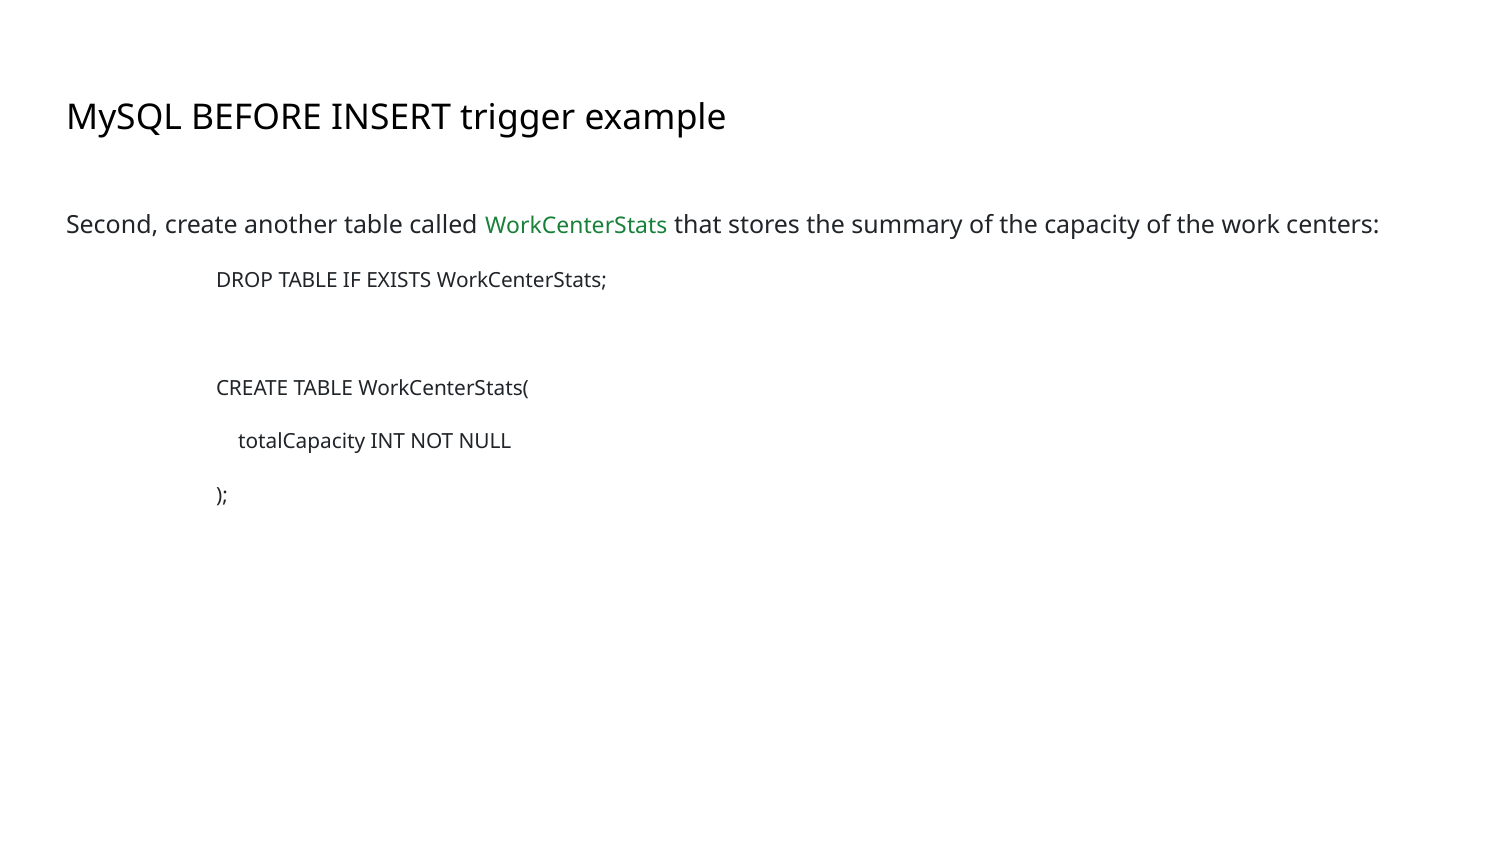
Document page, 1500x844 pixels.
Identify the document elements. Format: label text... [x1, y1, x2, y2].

title MySQL BEFORE INSERT trigger example [51, 72, 1449, 167]
list Second, create another table called WorkCenterStats that stores the summary of the capacity of the work centers: DROP TABLE IF EXISTS WorkCenterStats; CREATE TABLE WorkCenterStats( totalCapacity INT NOT NULL ); [51, 189, 1449, 750]
